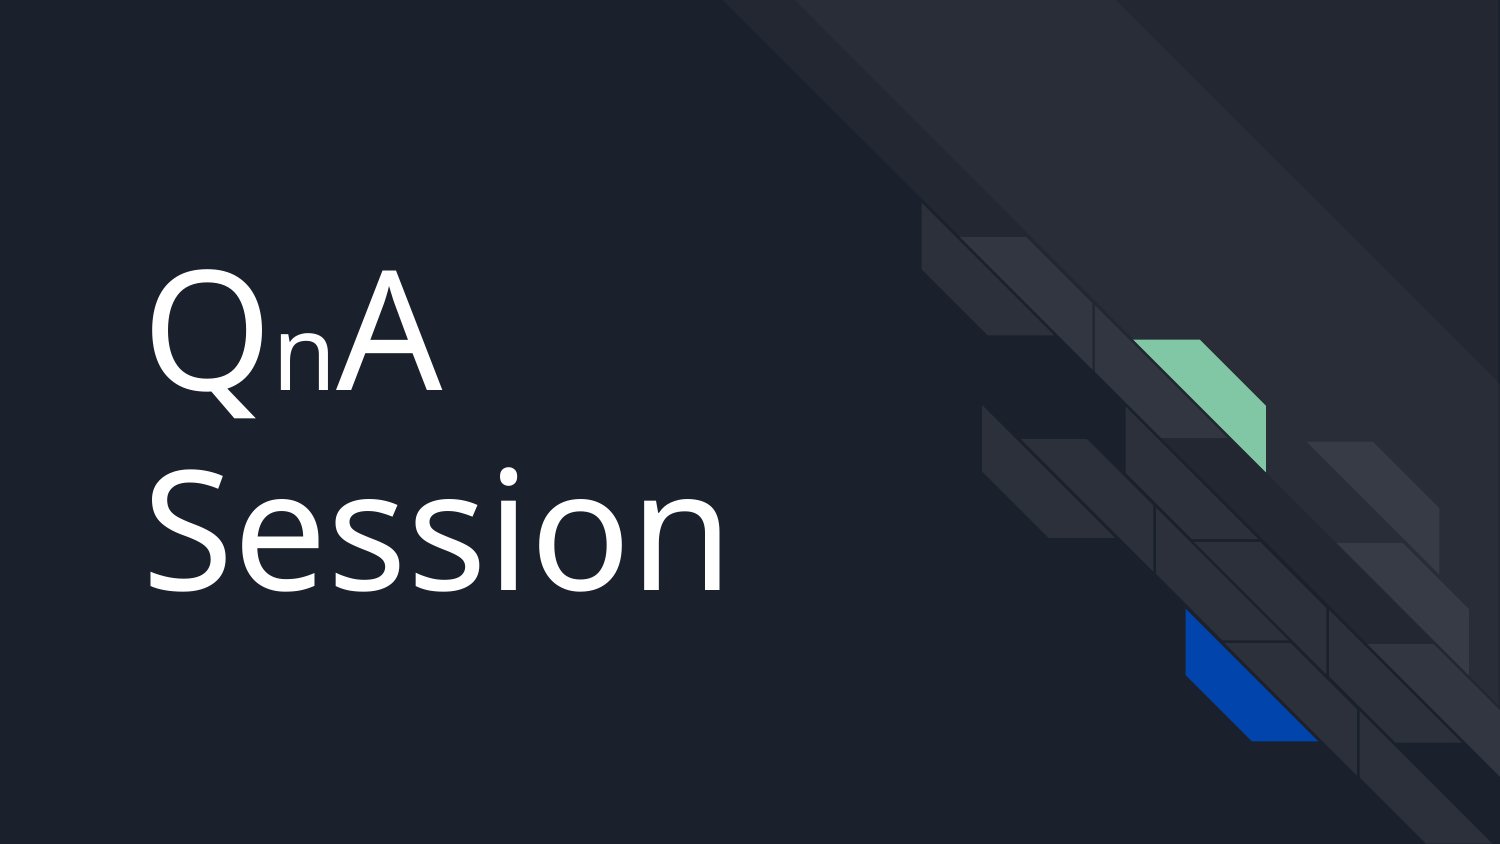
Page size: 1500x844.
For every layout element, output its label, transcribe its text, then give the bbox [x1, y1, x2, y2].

title QnA Session [127, 208, 911, 422]
